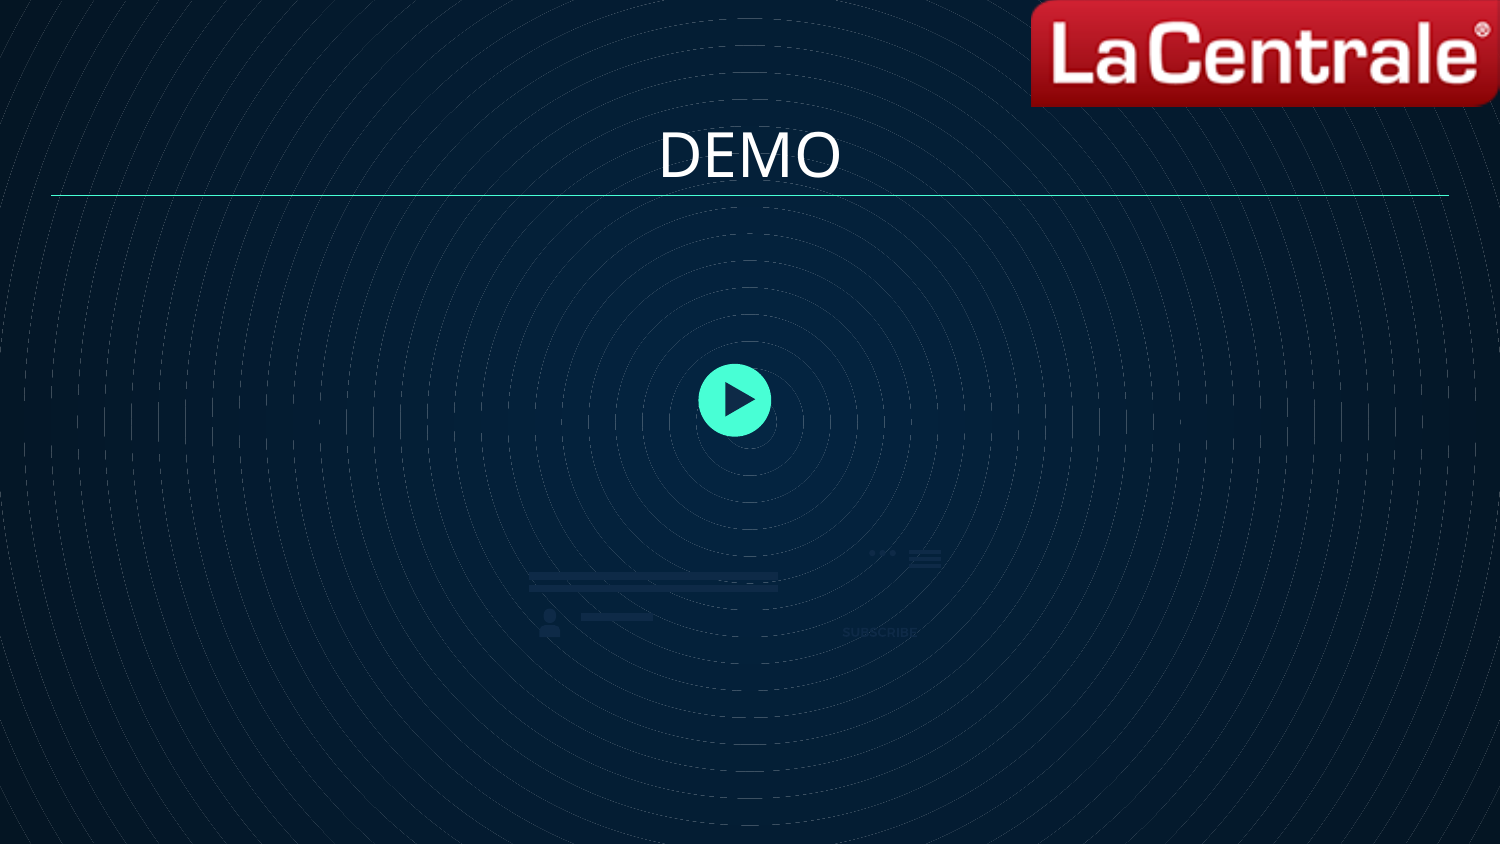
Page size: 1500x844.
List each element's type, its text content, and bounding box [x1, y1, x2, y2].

title DEMO [51, 202, 1449, 206]
picture [1031, 0, 1500, 107]
title DEMO [51, 105, 1449, 195]
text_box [528, 363, 942, 638]
